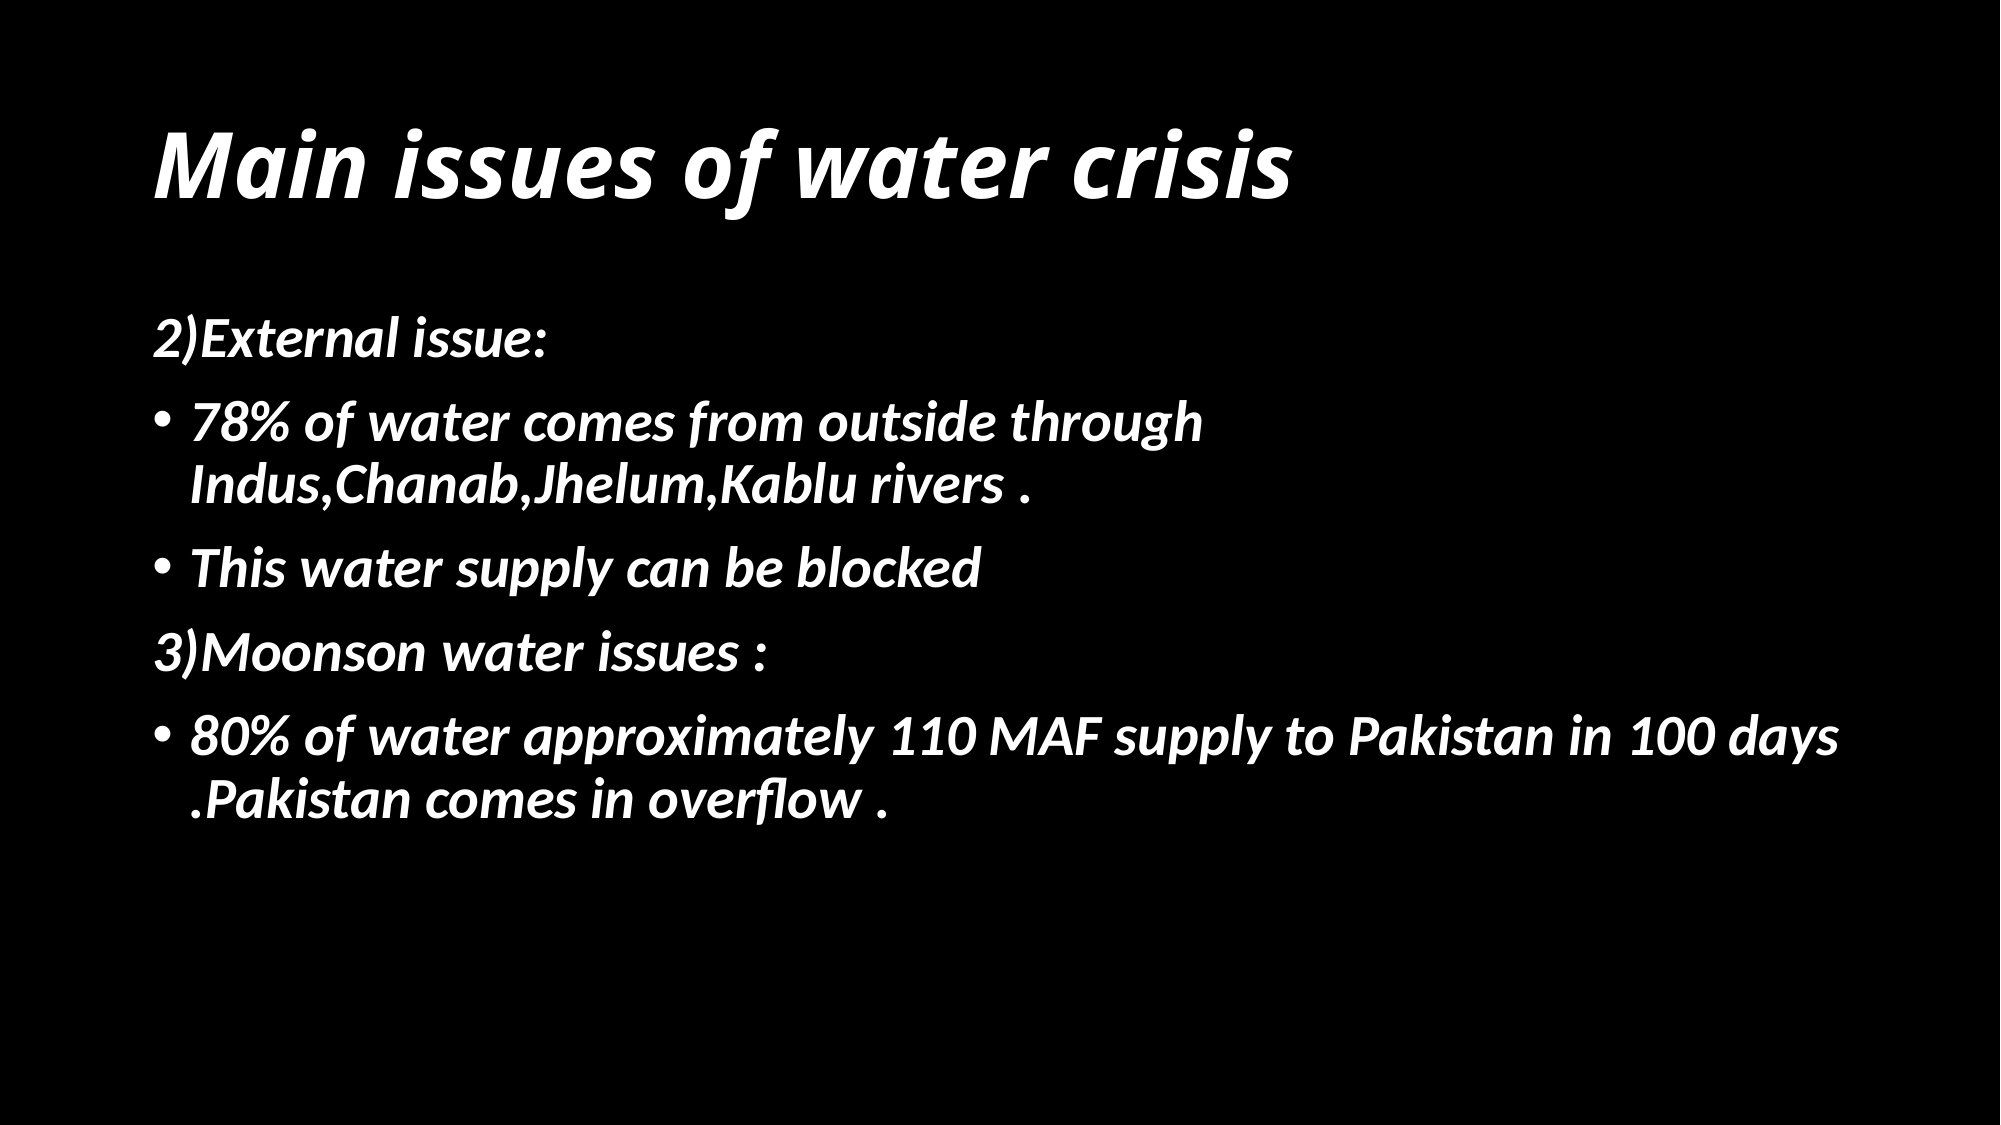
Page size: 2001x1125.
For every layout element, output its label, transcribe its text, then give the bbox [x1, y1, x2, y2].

title Main issues of water crisis [137, 59, 1863, 278]
list 2)External issue: 78% of water comes from outside through Indus,Chanab,Jhelum,Kablu rivers . This water supply can be blocked 3)Moonson water issues : 80% of water approximately 110 MAF supply to Pakistan in 100 days .Pakistan comes in overflow . [137, 299, 1863, 1014]
